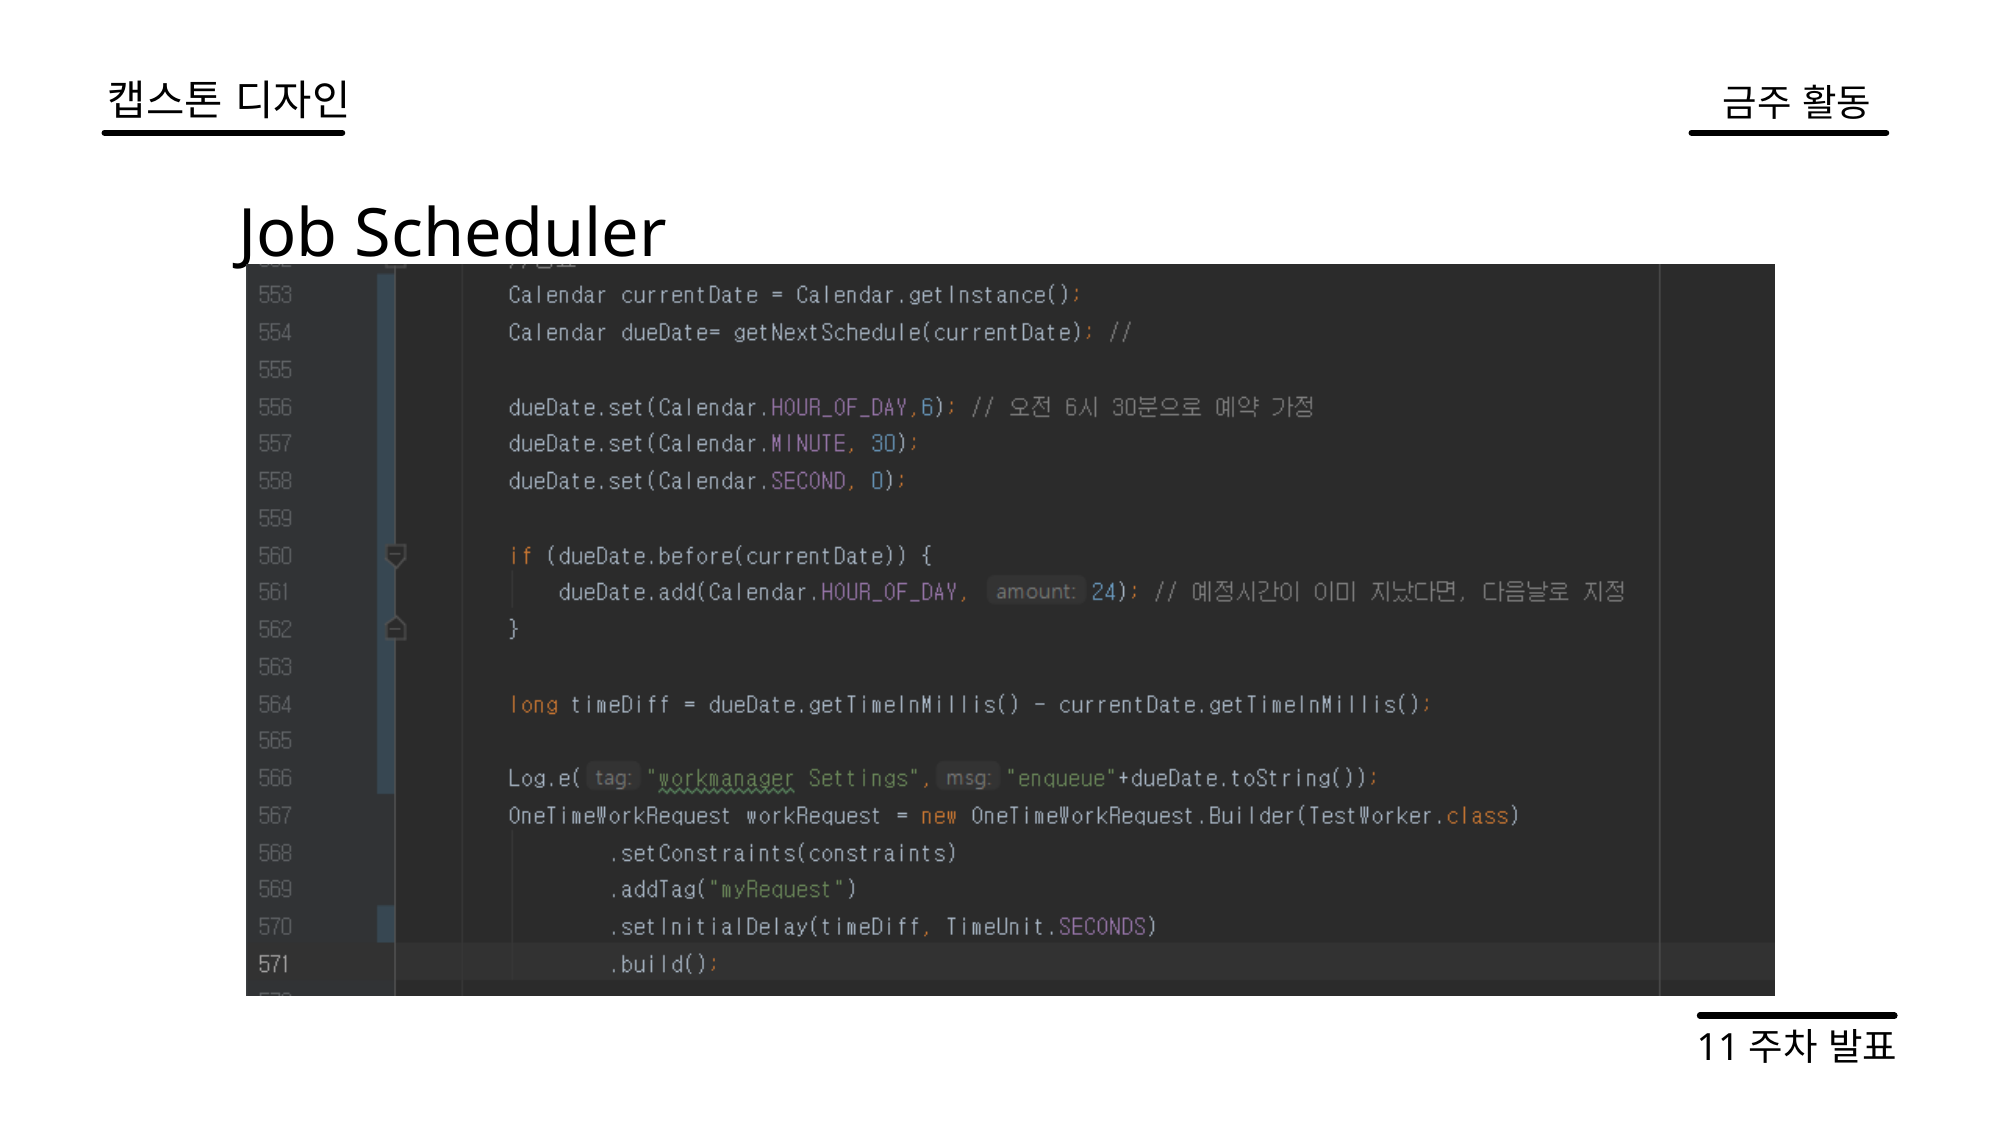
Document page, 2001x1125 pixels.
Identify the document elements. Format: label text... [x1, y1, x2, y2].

picture [246, 264, 1775, 996]
text_box 금주 활동 [1708, 71, 1887, 131]
text_box 캡스톤 디자인 [61, 71, 398, 133]
text_box Job Scheduler [223, 182, 943, 277]
text_box 11주차 발표 [1681, 1015, 1912, 1076]
